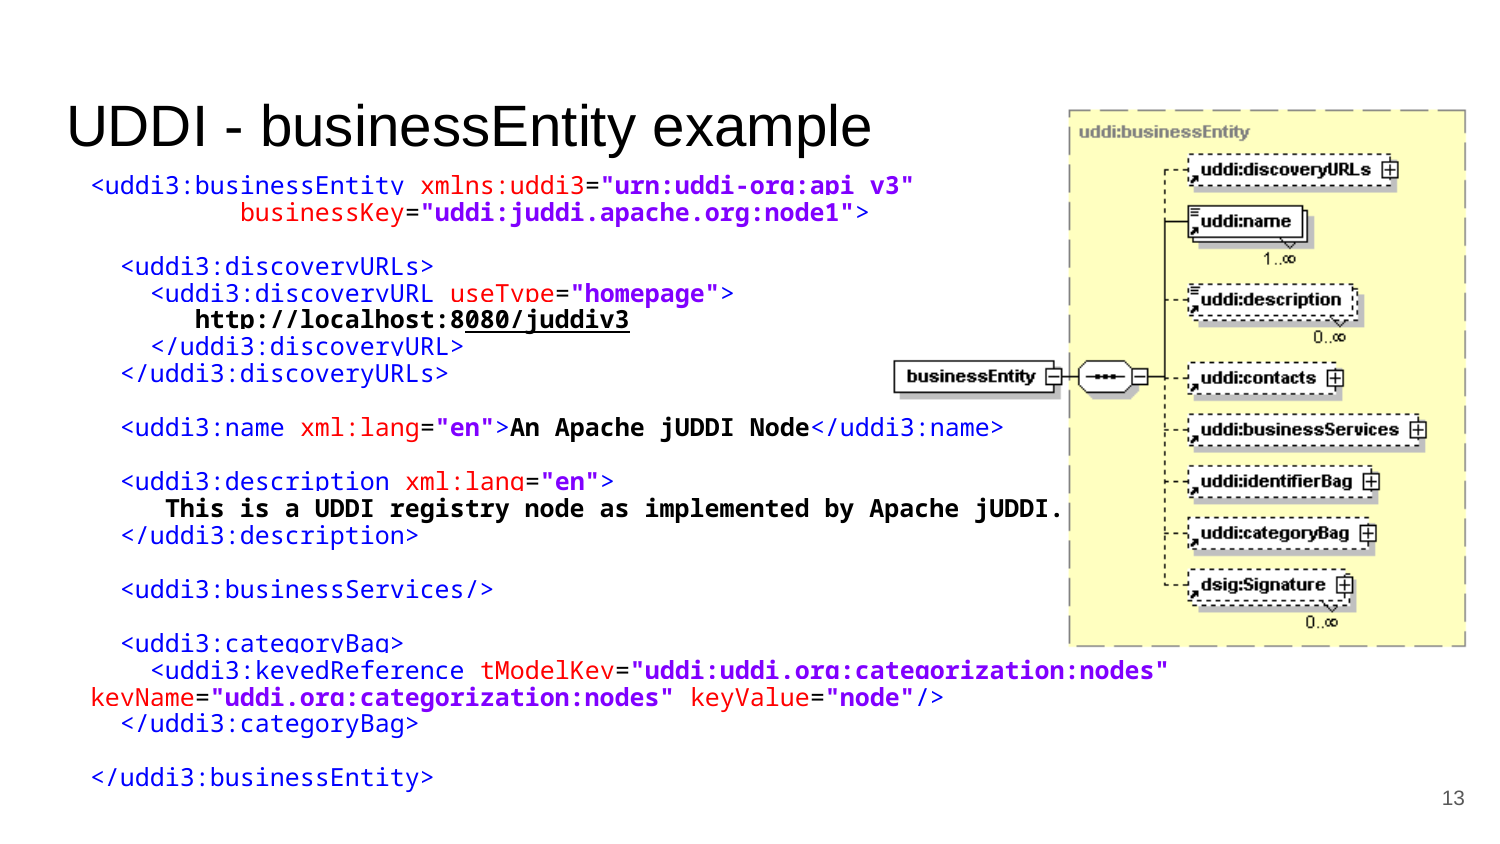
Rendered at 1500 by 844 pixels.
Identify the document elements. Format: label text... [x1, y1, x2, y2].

title UDDI - businessEntity example [51, 72, 1449, 167]
slide_number ‹#› [1389, 764, 1480, 830]
text_box <uddi3:businessEntity xmlns:uddi3="urn:uddi-org:api_v3" businessKey="uddi:juddi.apache.org:node1"> <uddi3:discoveryURLs> <uddi3:discoveryURL useType="homepage"> http://localhost:8080/juddiv3 </uddi3:discoveryURL> </uddi3:discoveryURLs> <uddi3:name xml:lang="en">An Apache jUDDI Node</uddi3:name> <uddi3:description xml:lang="en"> This is a UDDI registry node as implemented by Apache jUDDI. </uddi3:description> <uddi3:businessServices/> <uddi3:categoryBag> <uddi3:keyedReference tModelKey="uddi:uddi.org:categorization:nodes" keyName="uddi.org:categorization:nodes" keyValue="node"/> </uddi3:categoryBag> </uddi3:businessEntity> [74, 157, 1425, 821]
picture [886, 102, 1475, 655]
